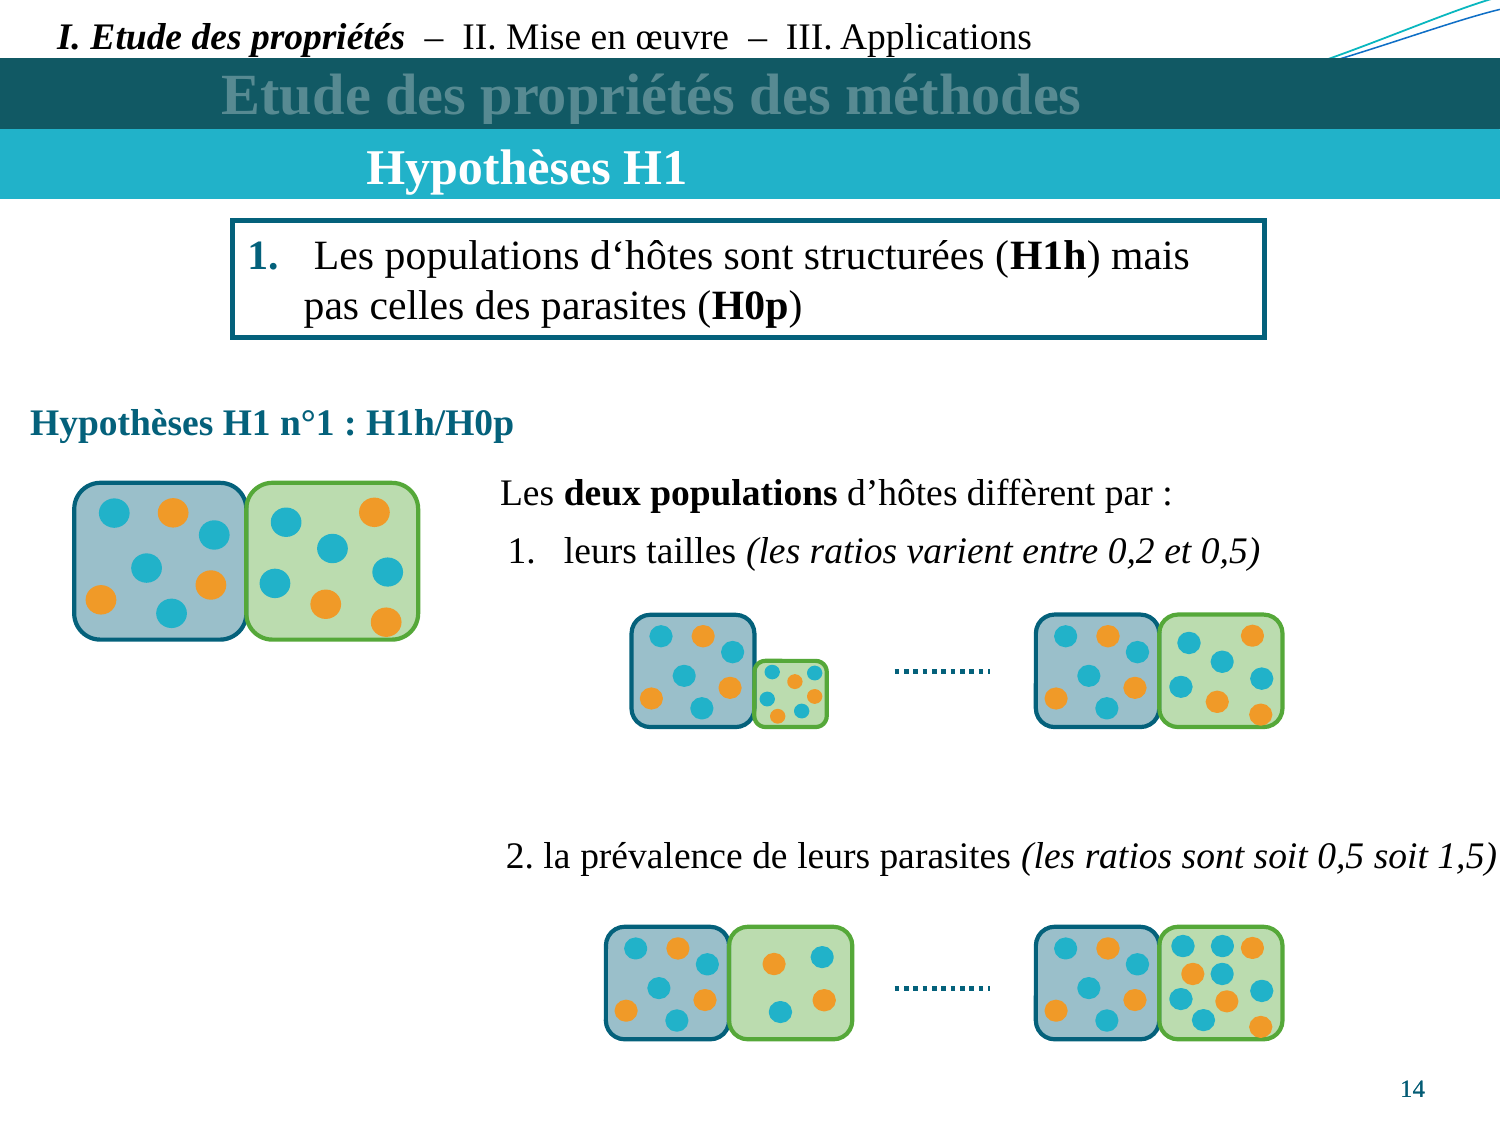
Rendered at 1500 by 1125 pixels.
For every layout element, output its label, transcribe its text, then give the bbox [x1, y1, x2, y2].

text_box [1035, 614, 1283, 728]
text_box 14 [1299, 1042, 1425, 1103]
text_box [631, 614, 828, 728]
text_box Hypothèses H1 [351, 128, 1500, 202]
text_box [605, 926, 853, 1040]
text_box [12, 390, 533, 640]
text_box [0, 61, 1500, 128]
text_box I. Etude des propriétés – II. Mise en œuvre – III. Applications [0, 0, 1500, 61]
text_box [1035, 926, 1283, 1040]
text_box leurs tailles (les ratios varient entre 0,2 et 0,5) [539, 518, 1500, 579]
list Les populations d‘hôtes sont structurées (H1h) mais pas celles des parasites (H0p) [232, 220, 1265, 338]
text_box [0, 129, 351, 199]
text_box 2. la prévalence de leurs parasites (les ratios sont soit 0,5 soit 1,5) [490, 824, 1500, 884]
text_box Les deux populations d’hôtes diffèrent par : [539, 460, 1203, 521]
